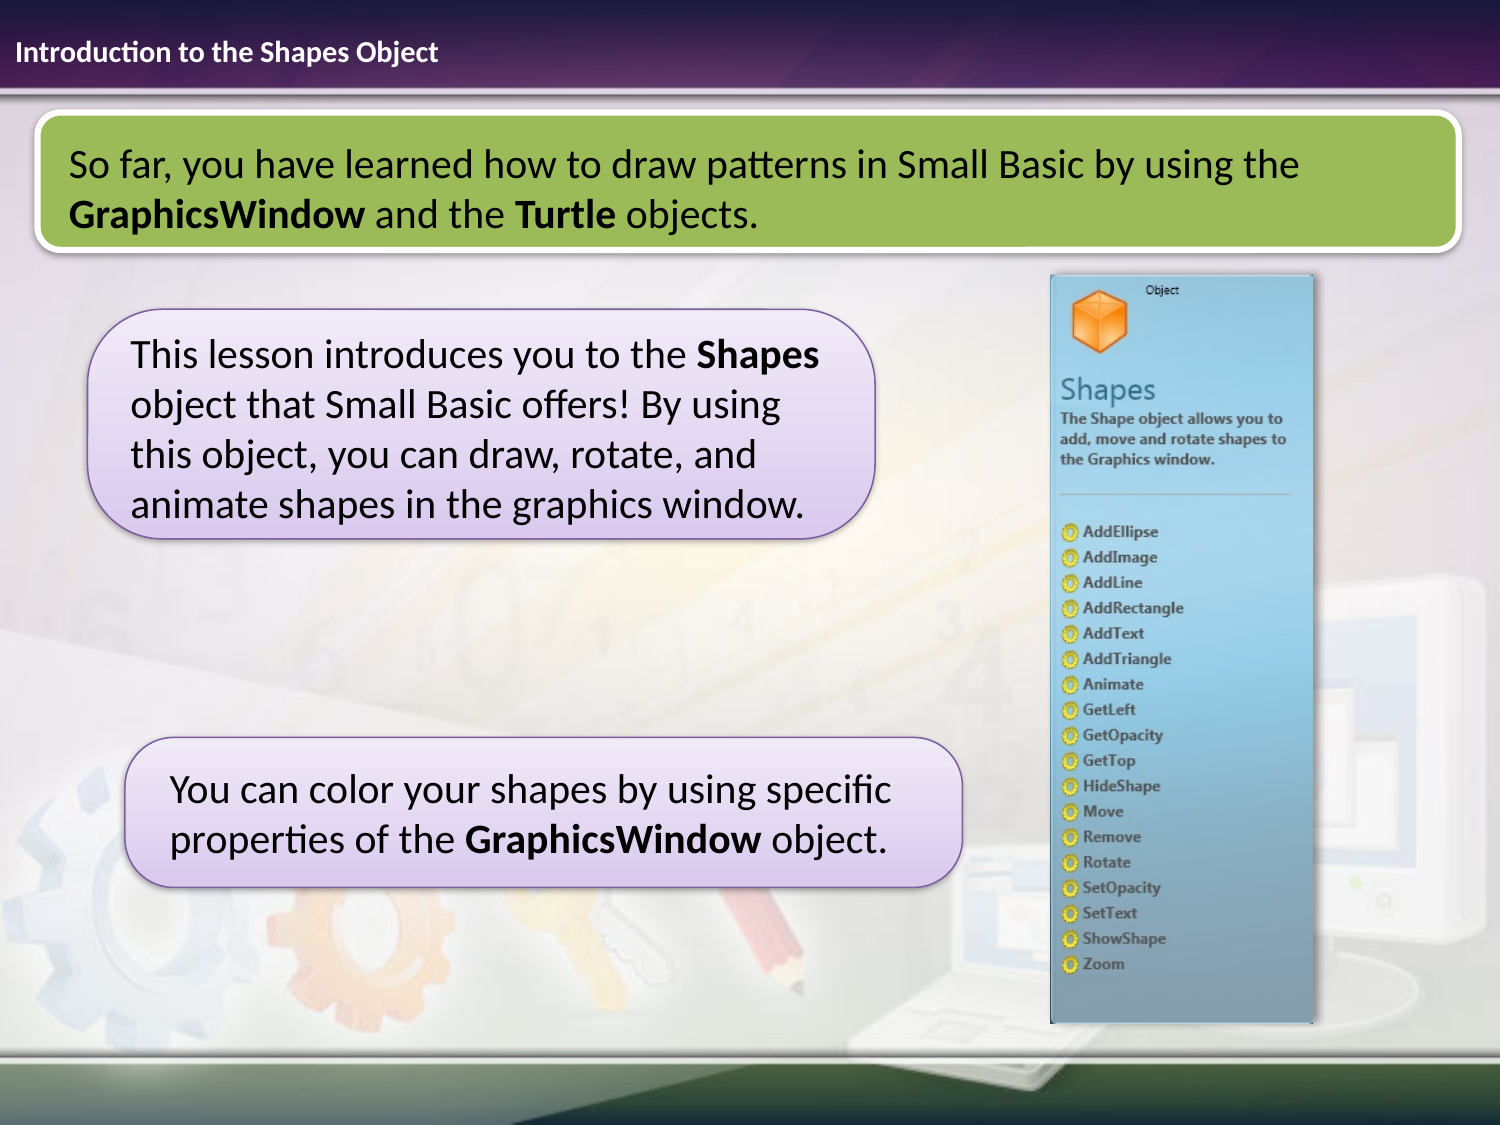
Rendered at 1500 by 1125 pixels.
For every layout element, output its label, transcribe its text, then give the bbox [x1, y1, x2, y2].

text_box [87, 309, 876, 540]
picture [0, 113, 1500, 1125]
title Introduction to the Shapes Object [0, 0, 1500, 113]
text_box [124, 737, 963, 888]
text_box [37, 112, 1463, 251]
